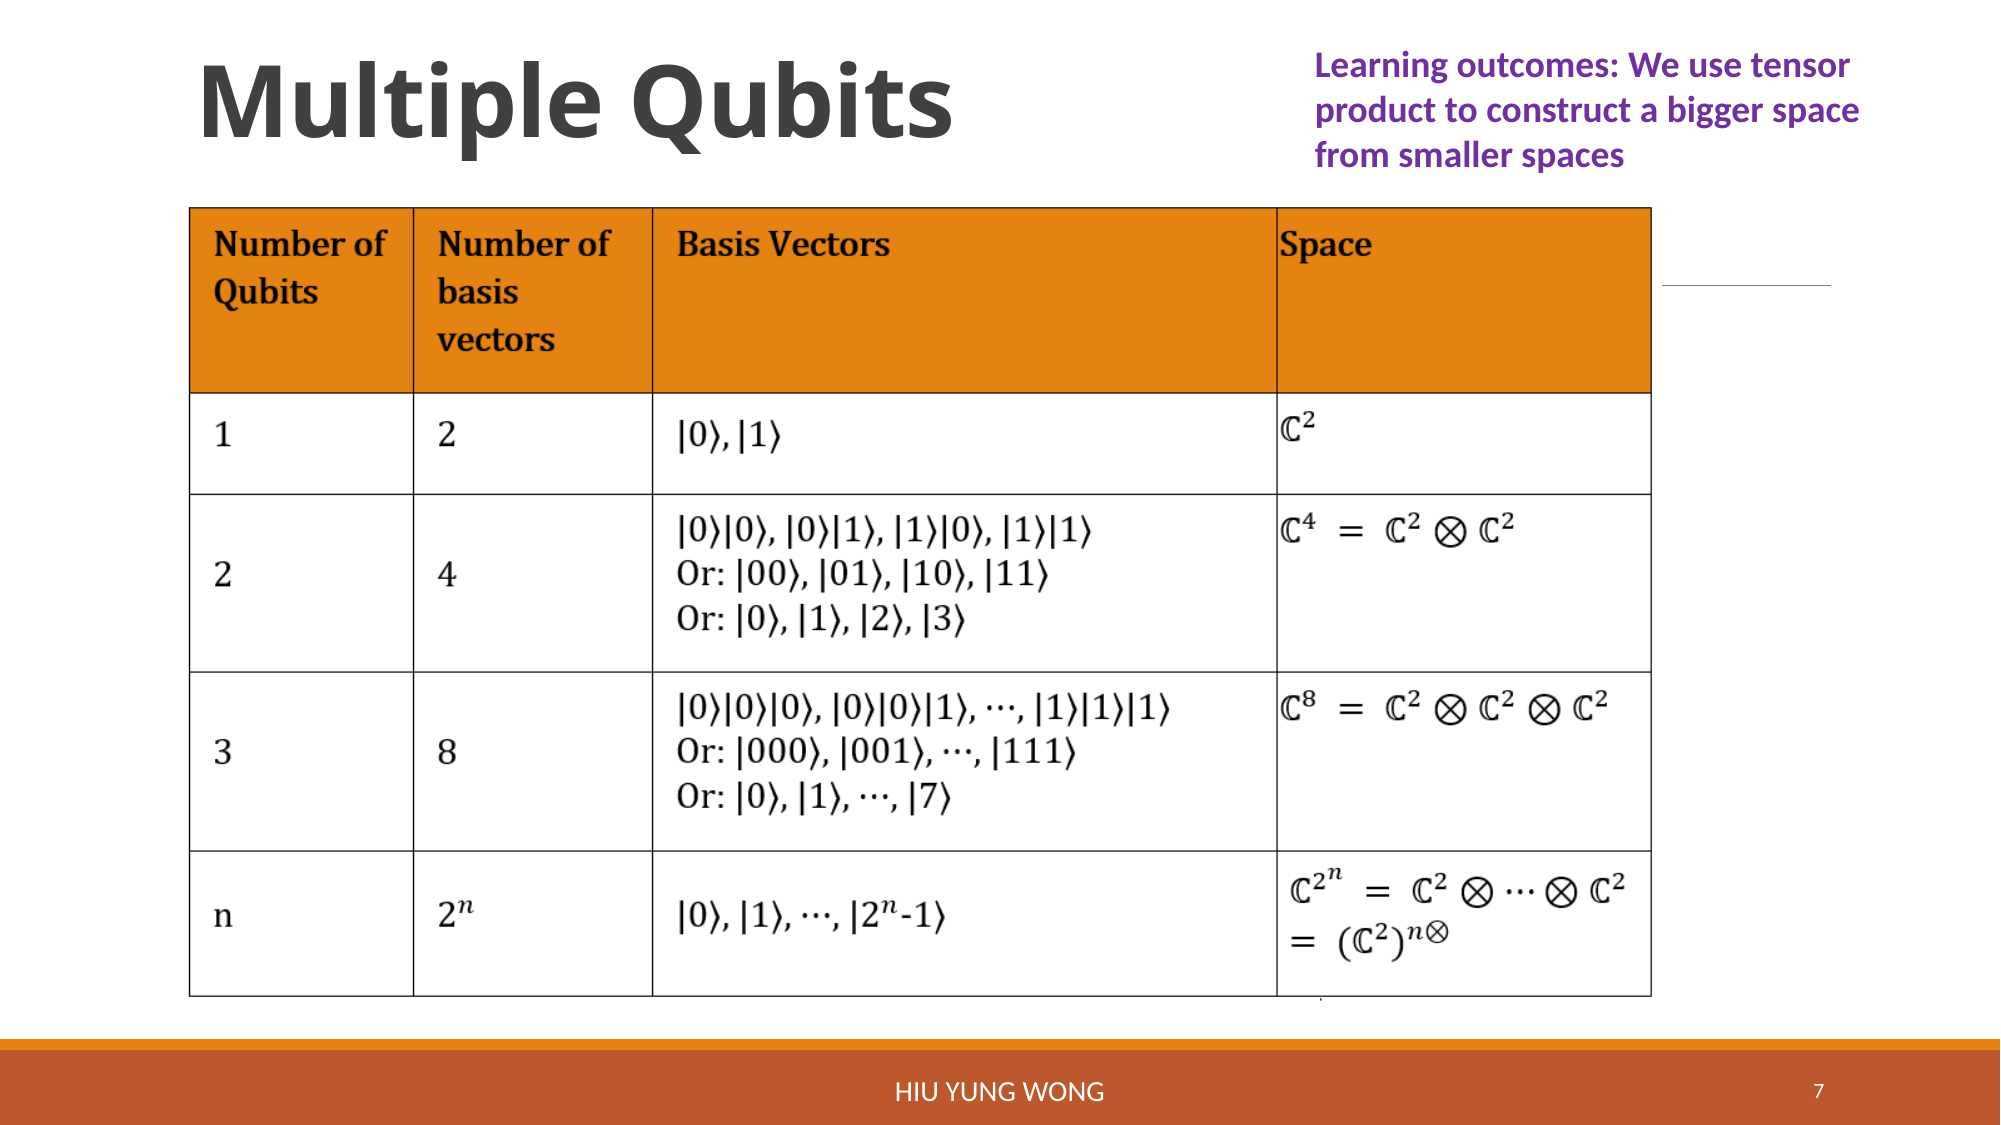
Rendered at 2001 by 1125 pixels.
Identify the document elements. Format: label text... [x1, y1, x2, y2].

slide_number 7 [1624, 1059, 1840, 1120]
title Multiple Qubits [180, 47, 1830, 285]
footer Hiu Yung Wong [604, 1059, 1396, 1120]
text_box Learning outcomes: We use tensor product to construct a bigger space from smaller spaces [1299, 32, 1950, 183]
picture [174, 196, 1662, 1018]
